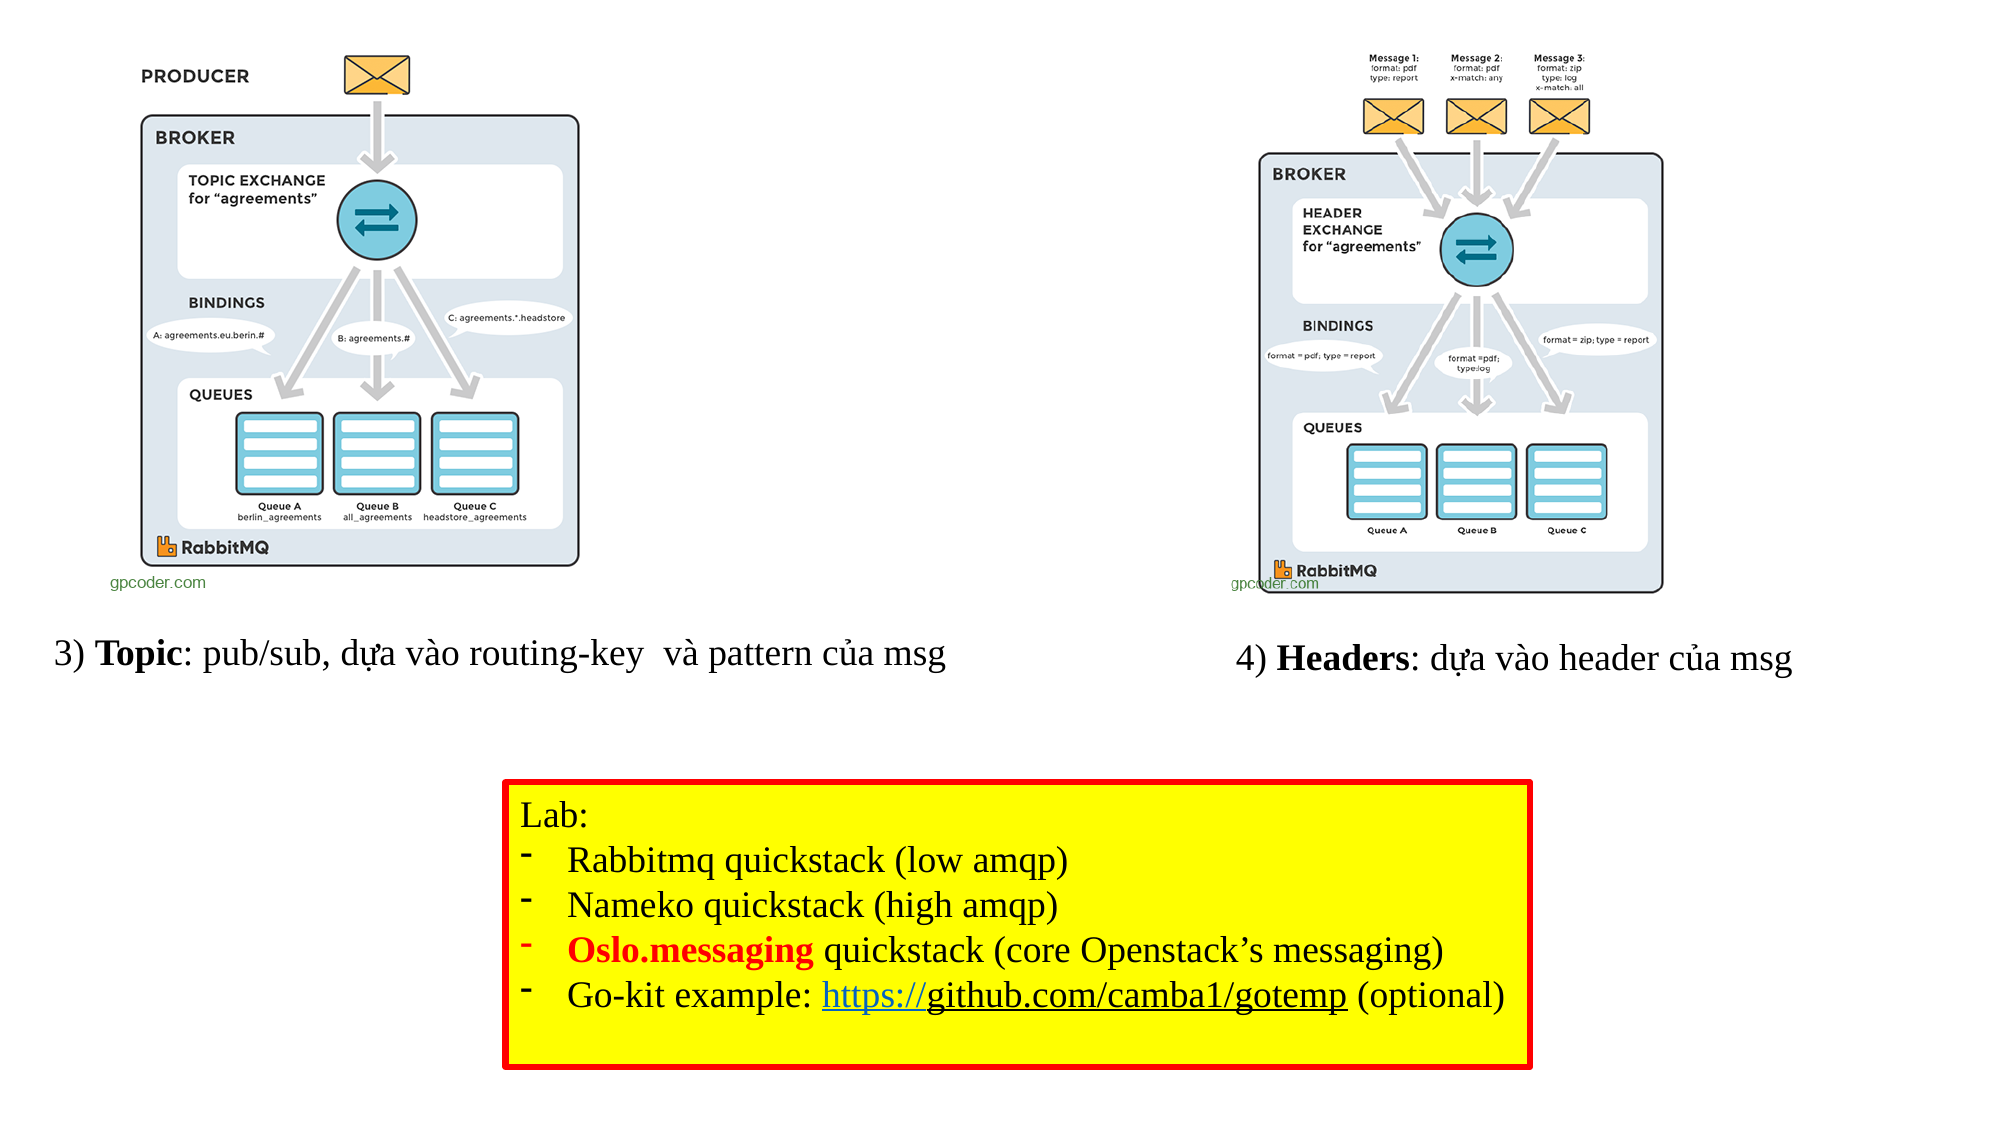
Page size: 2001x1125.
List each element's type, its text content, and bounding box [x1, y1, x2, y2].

text_box Lab: Rabbitmq quickstack (low amqp) Nameko quickstack (high amqp) Oslo.messaging quickstack (core Openstack’s messaging) Go-kit example: https://github.com/camba1/gotemp (optional) [505, 782, 1530, 1068]
text_box 4) Headers: dựa vào header của msg [1221, 625, 1854, 686]
text_box 3) Topic: pub/sub, dựa vào routing-key và pattern của msg [39, 620, 1018, 681]
picture [1221, 42, 1700, 600]
picture [100, 31, 619, 600]
